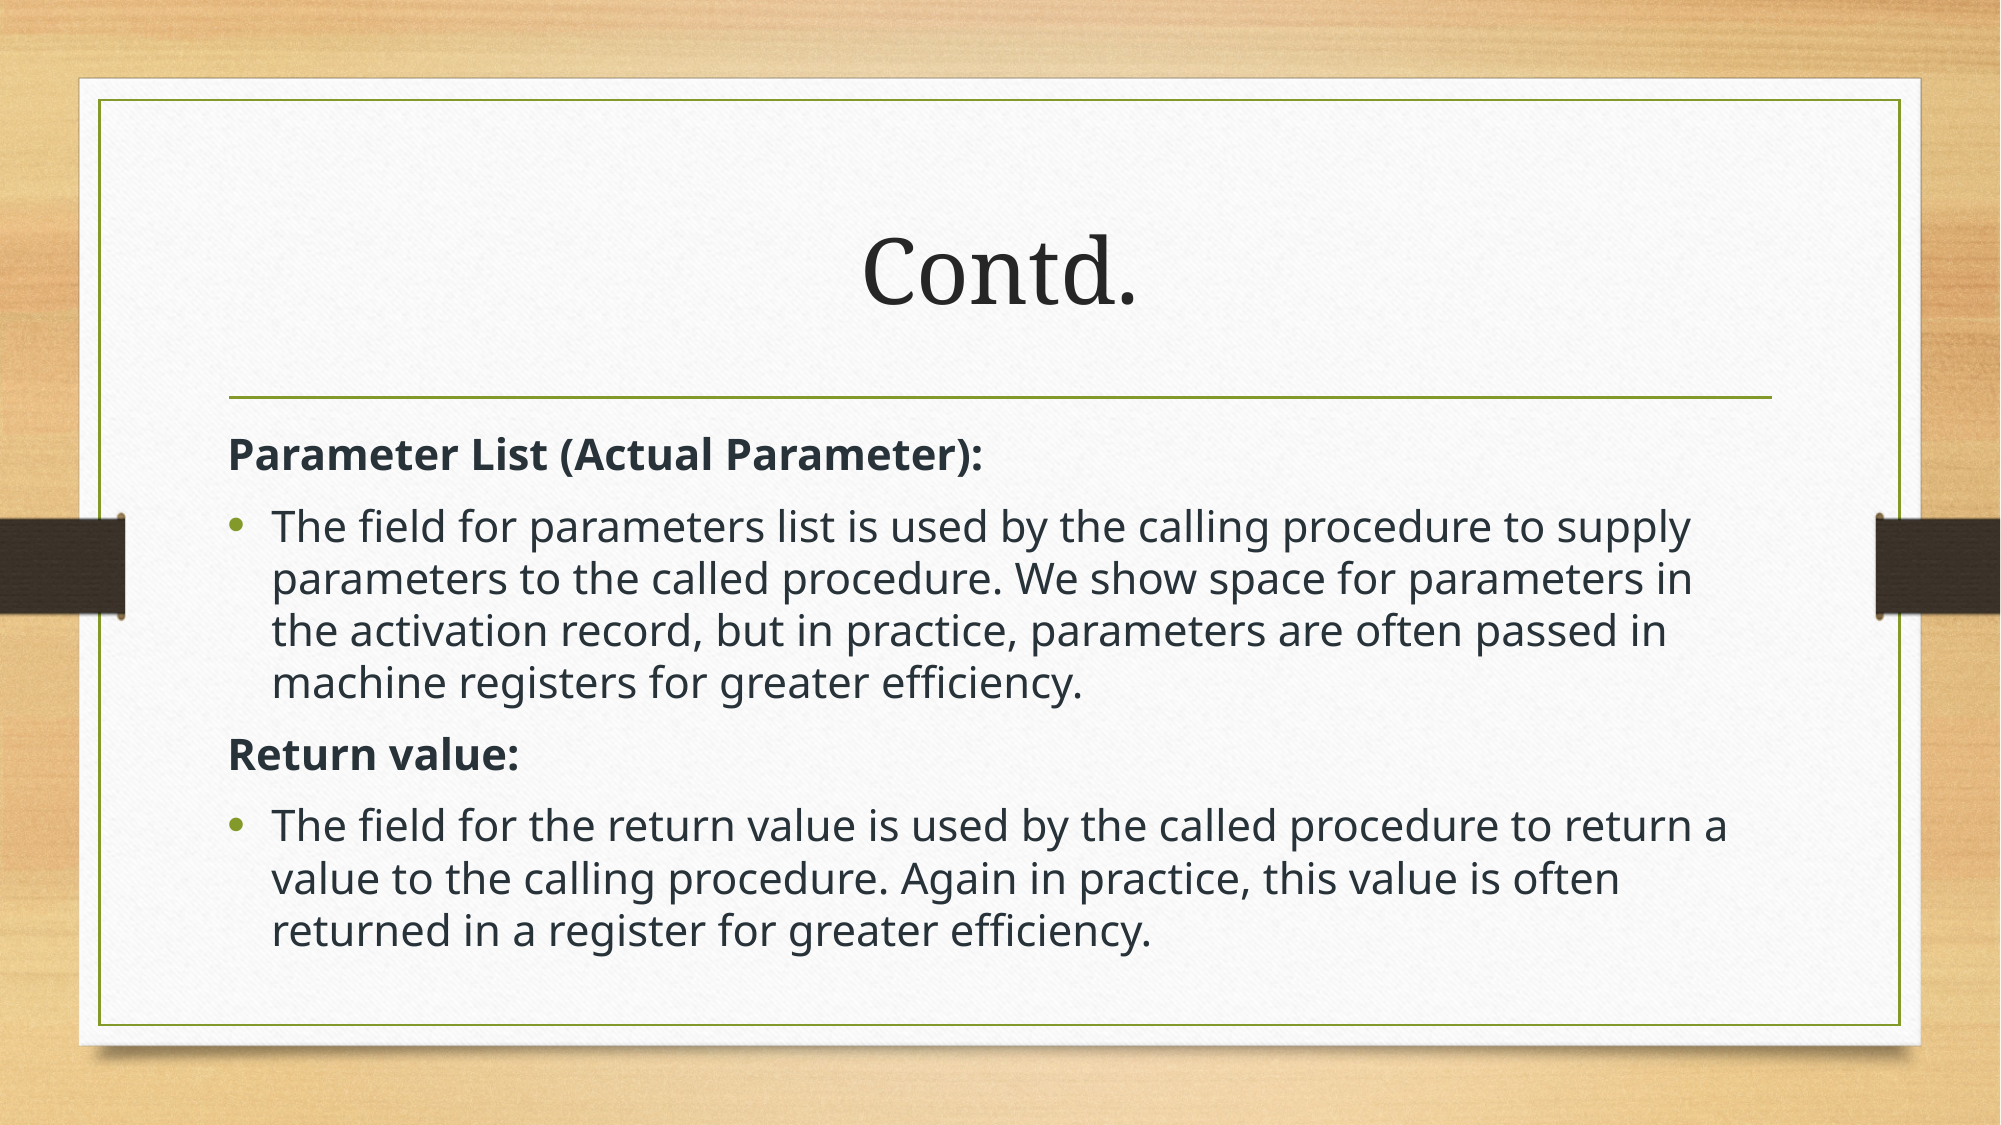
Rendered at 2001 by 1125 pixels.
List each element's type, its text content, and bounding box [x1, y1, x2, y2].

picture [0, 0, 2001, 1125]
list Parameter List (Actual Parameter): The field for parameters list is used by the calling procedure to supply parameters to the called procedure. We show space for parameters in the activation record, but in practice, parameters are often passed in machine registers for greater efficiency. Return value: The field for the return value is used by the called procedure to return a value to the calling procedure. Again in practice, this value is often returned in a register for greater efficiency. [212, 419, 1788, 964]
title Contd. [212, 161, 1788, 375]
